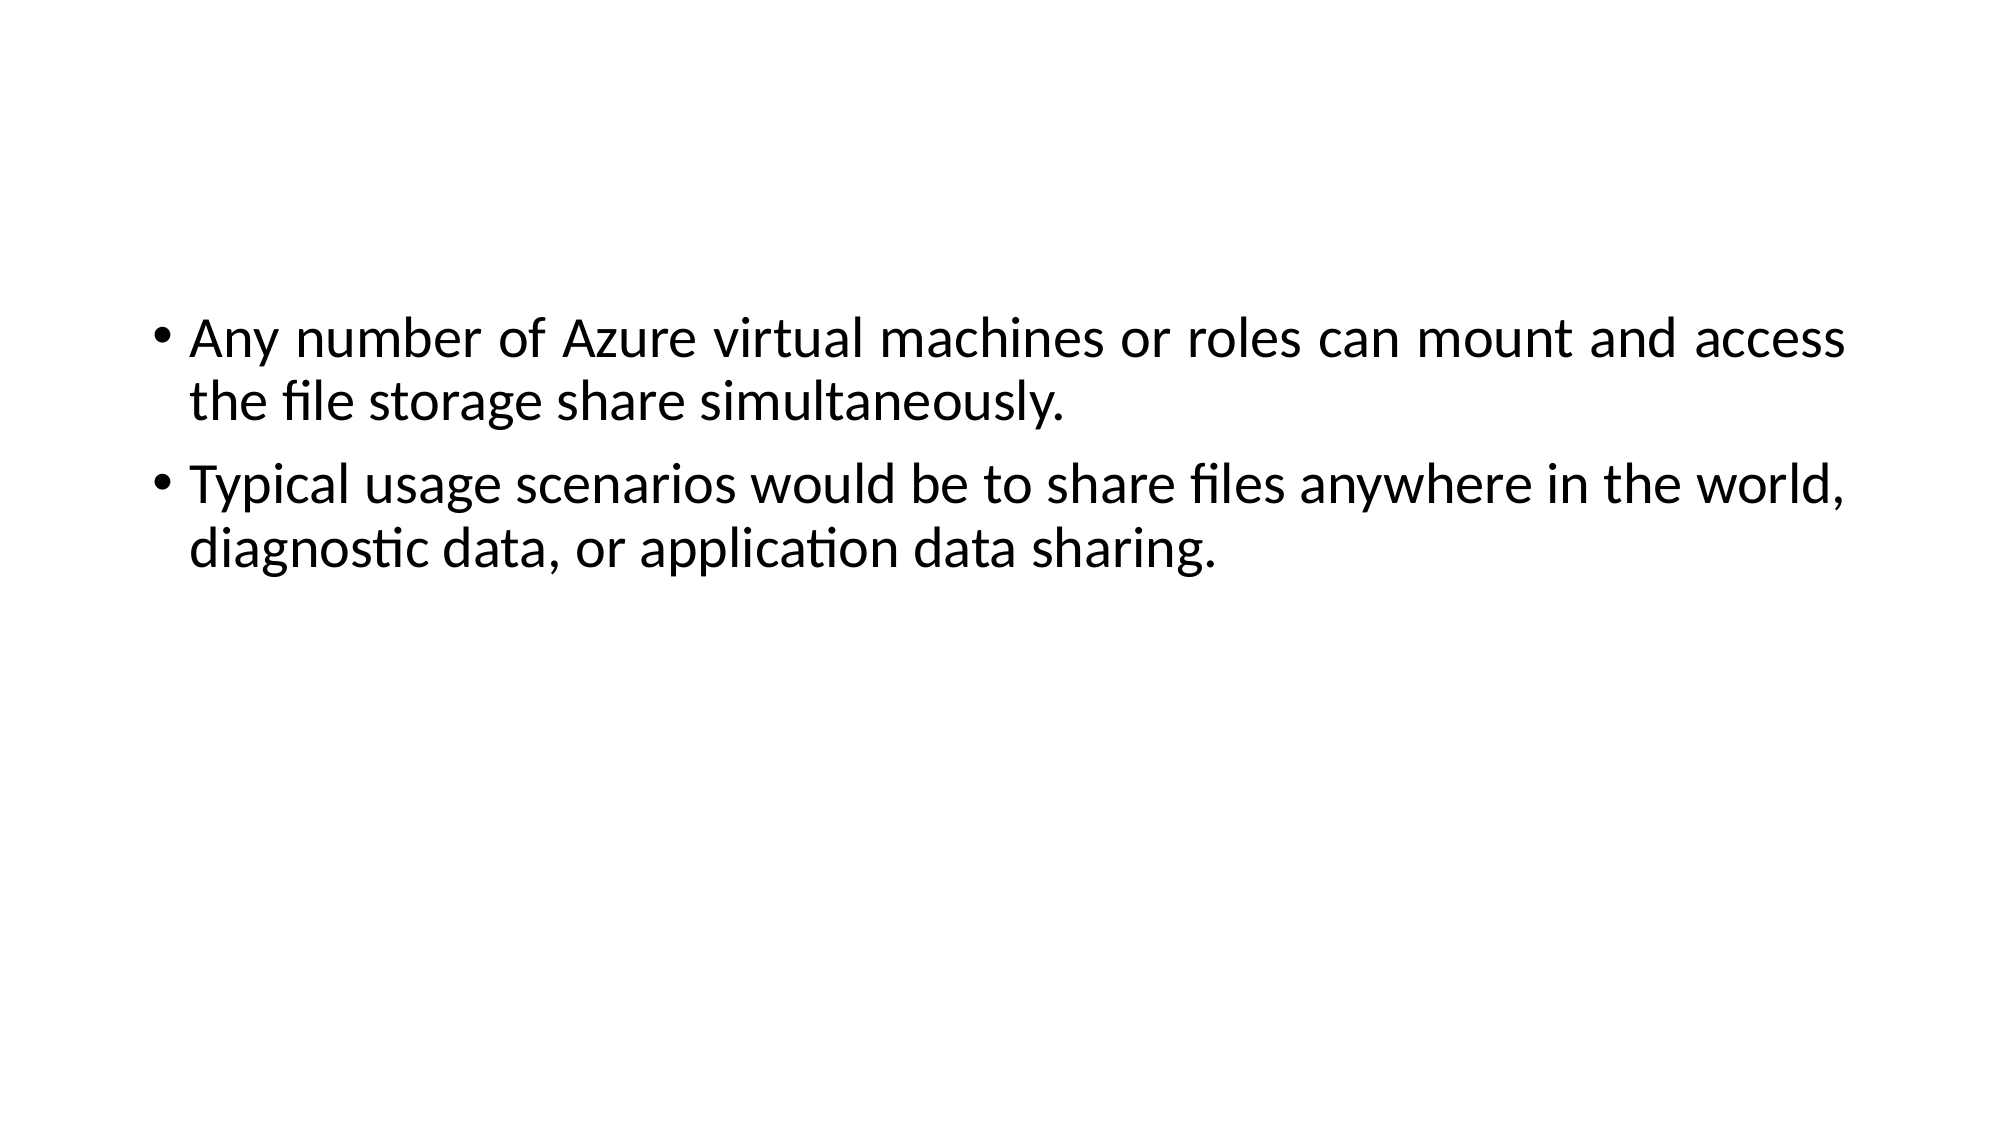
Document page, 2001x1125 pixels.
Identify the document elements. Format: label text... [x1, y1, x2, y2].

list Any number of Azure virtual machines or roles can mount and access the file storage share simultaneously. Typical usage scenarios would be to share files anywhere in the world, diagnostic data, or application data sharing. [137, 299, 1863, 1014]
